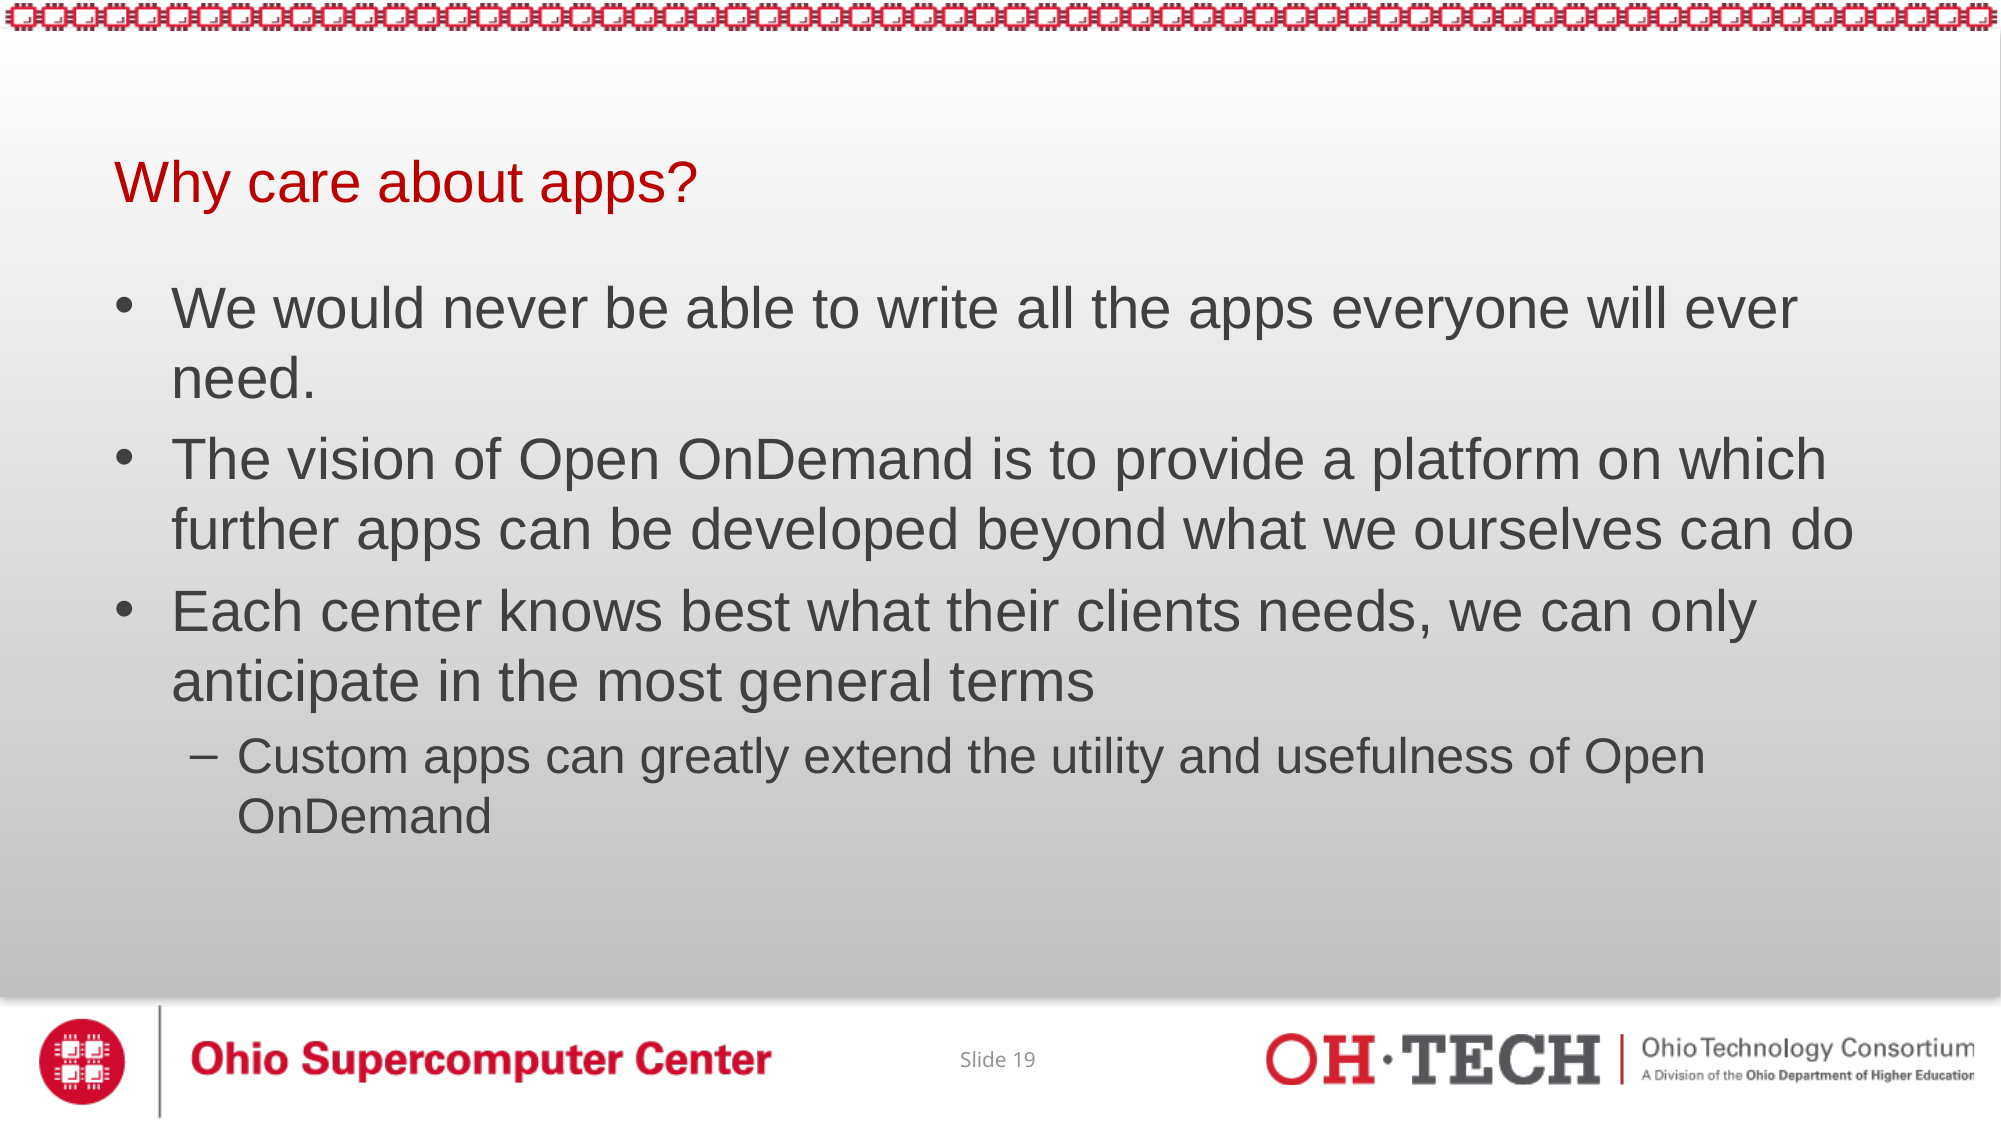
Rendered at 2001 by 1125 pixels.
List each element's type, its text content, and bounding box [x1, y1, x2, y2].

picture [38, 1004, 774, 1120]
picture [0, 3, 2000, 31]
title Why care about apps? [99, 125, 1900, 233]
list We would never be able to write all the apps everyone will ever need. The vision of Open OnDemand is to provide a platform on which further apps can be developed beyond what we ourselves can do Each center knows best what their clients needs, we can only anticipate in the most general terms Custom apps can greatly extend the utility and usefulness of Open OnDemand [99, 262, 1900, 904]
